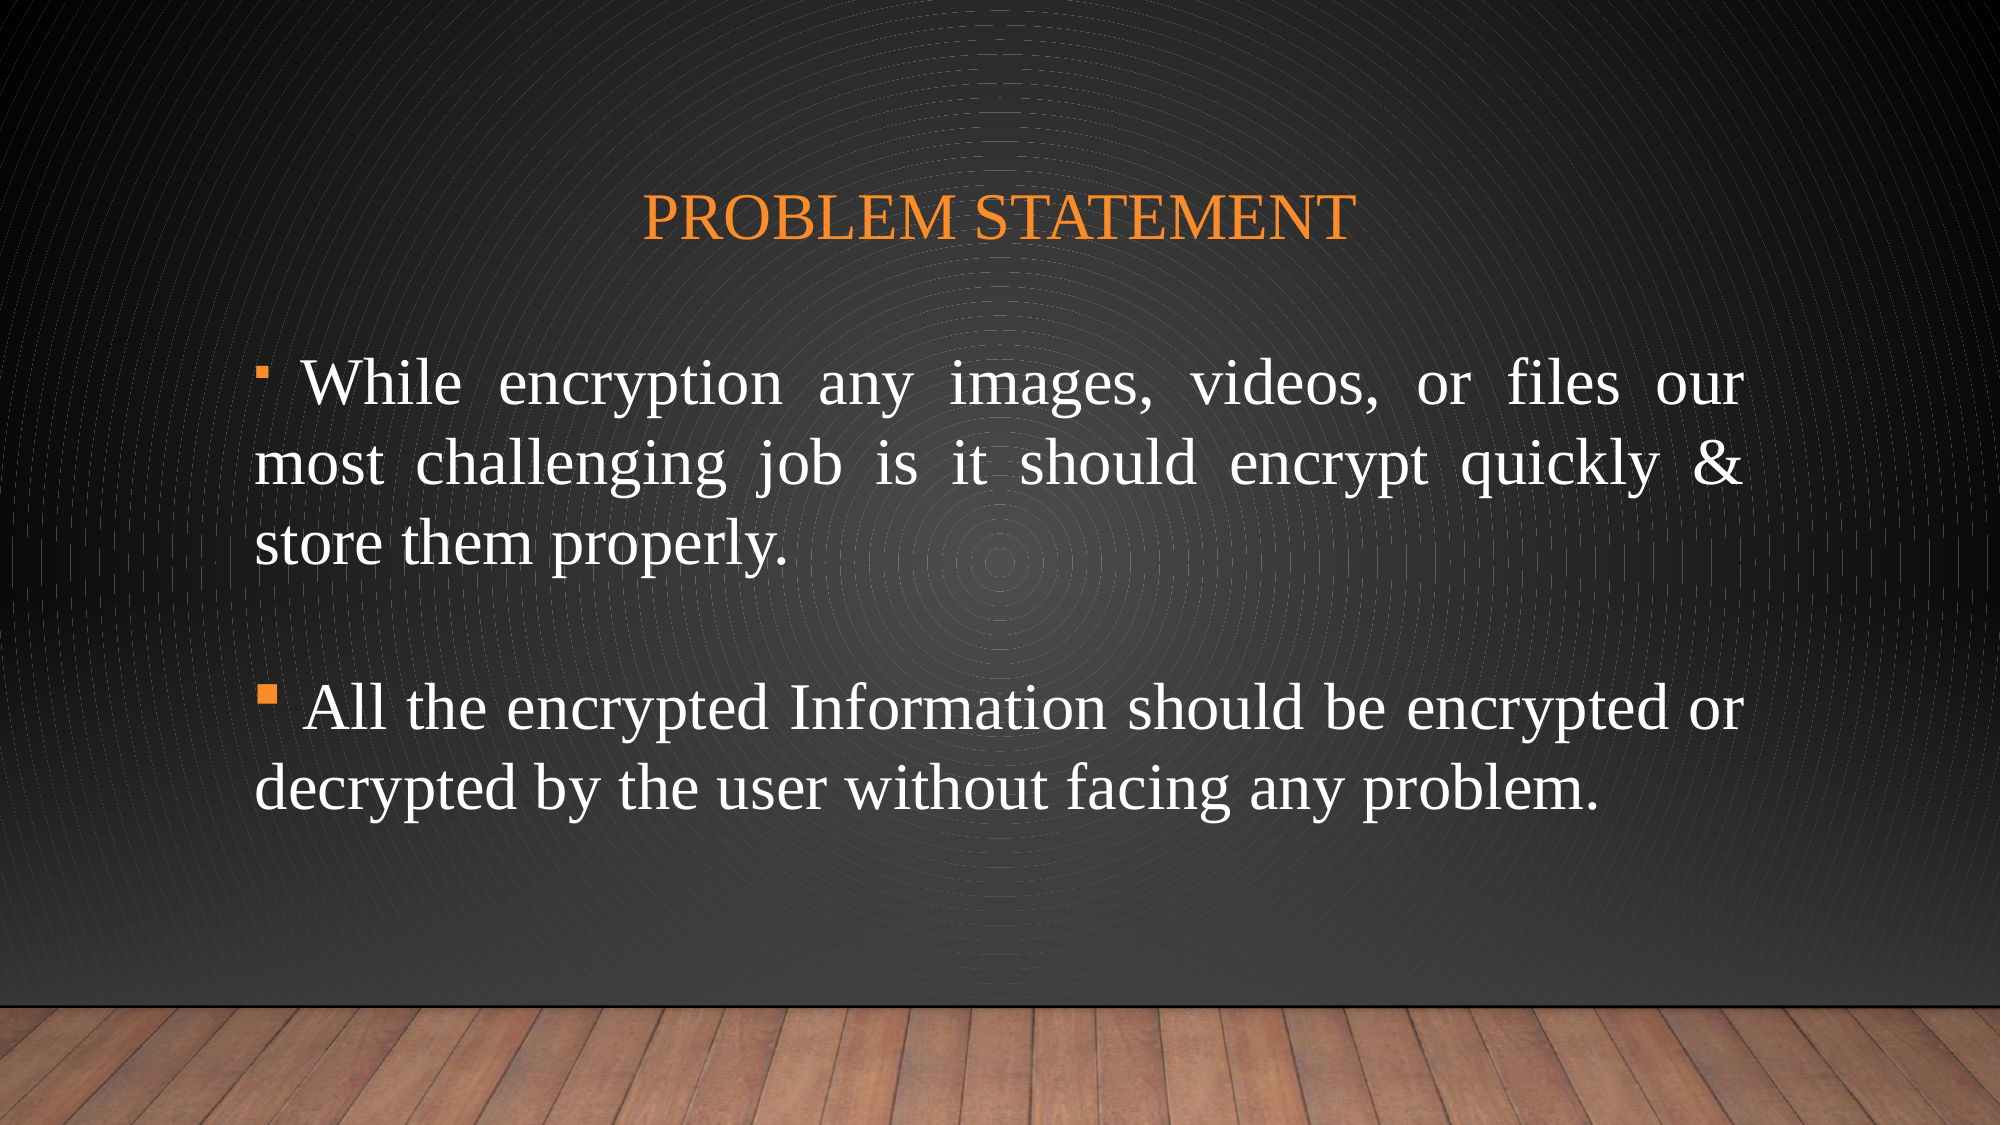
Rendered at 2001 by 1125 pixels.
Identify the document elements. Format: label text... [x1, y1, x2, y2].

text_box Problem statement [238, 131, 1763, 304]
text_box While encryption any images, videos, or files our most challenging job is it should encrypt quickly & store them properly. All the encrypted Information should be encrypted or decrypted by the user without facing any problem. [238, 330, 1763, 897]
picture [0, 1008, 2000, 1125]
